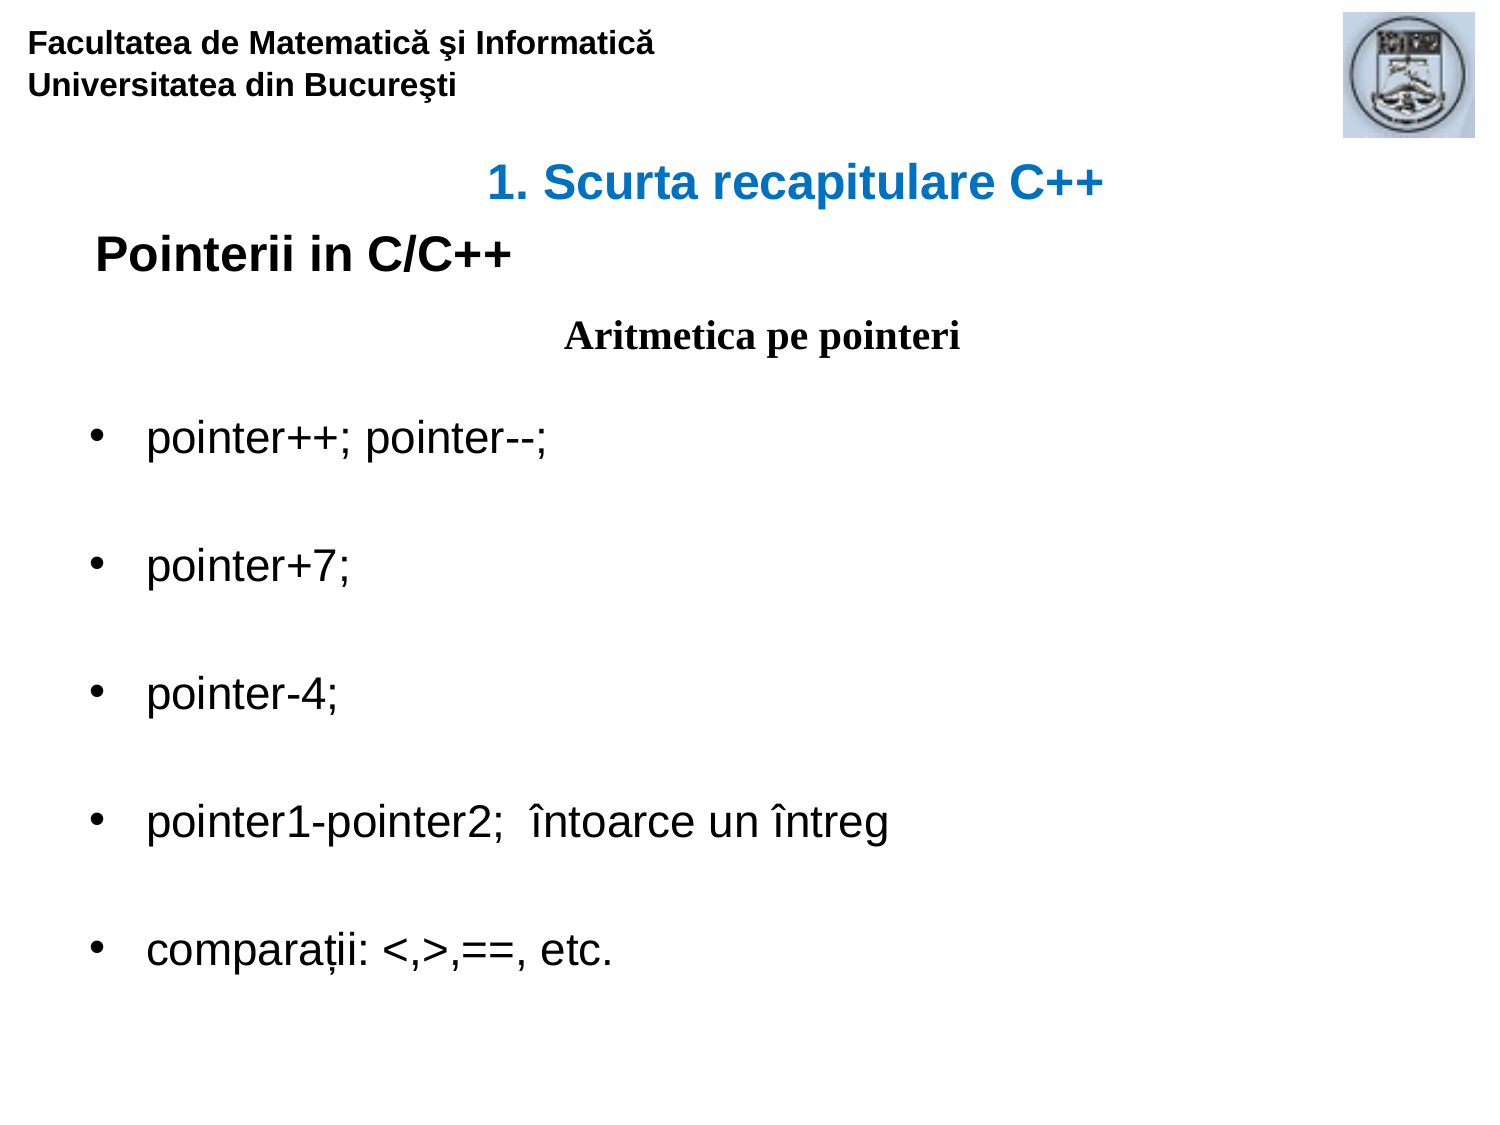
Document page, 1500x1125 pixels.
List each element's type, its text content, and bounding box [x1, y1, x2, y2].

list pointer++; pointer--; pointer+7; pointer-4; pointer1-pointer2; întoarce un întreg comparații: <,>,==, etc. [74, 399, 1426, 976]
text_box Pointerii in C/C++ [82, 212, 550, 300]
picture [1342, 12, 1475, 138]
title Aritmetica pe pointeri [86, 312, 1438, 355]
text_box Facultatea de Matematică şi Informatică Universitatea din Bucureşti [12, 12, 763, 111]
text_box 1. Scurta recapitulare C++ [337, 112, 1138, 211]
